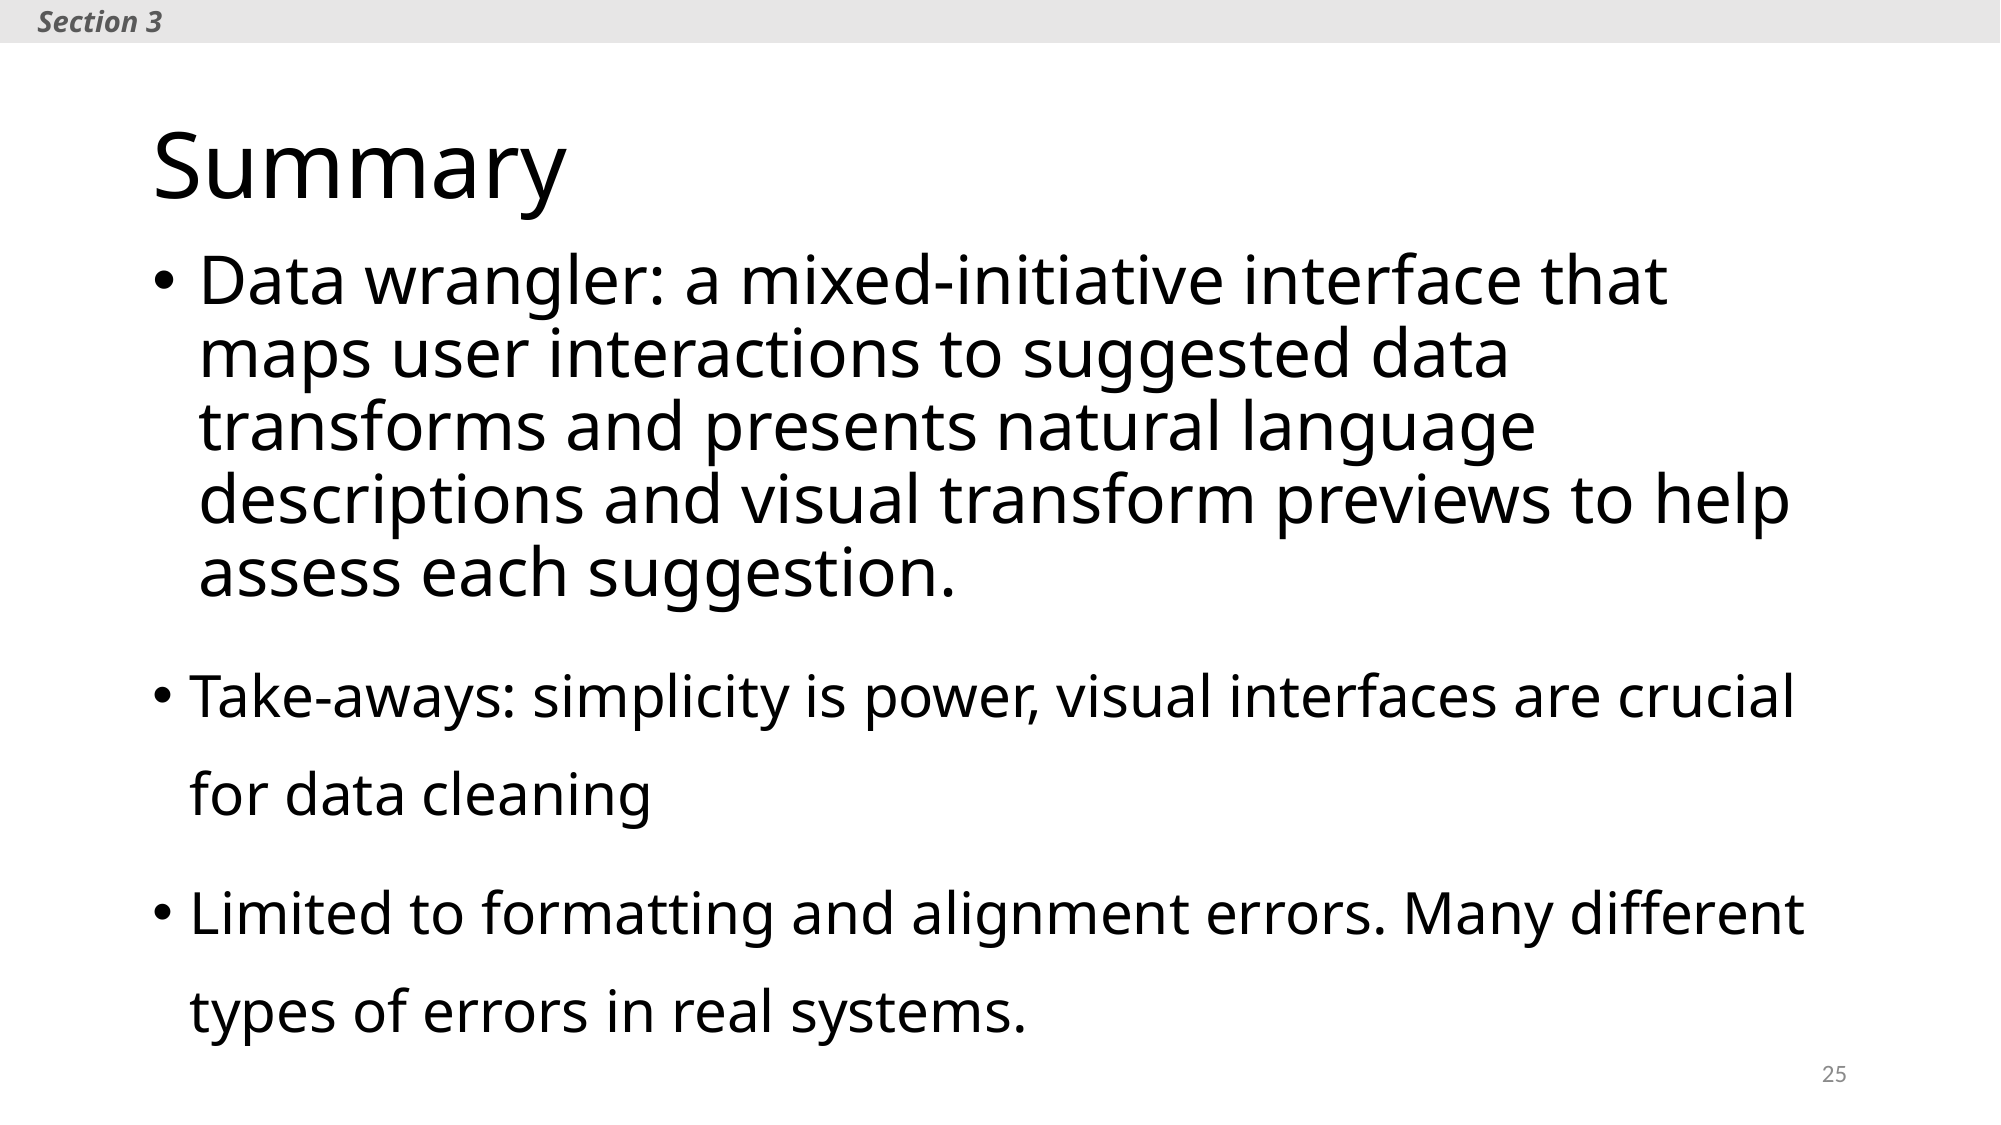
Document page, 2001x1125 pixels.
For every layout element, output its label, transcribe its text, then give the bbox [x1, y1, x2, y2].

list Data wrangler: a mixed-initiative interface that maps user interactions to suggested data transforms and presents natural language descriptions and visual transform previews to help assess each suggestion. Take-aways: simplicity is power, visual interfaces are crucial for data cleaning Limited to formatting and alignment errors. Many different types of errors in real systems. [137, 238, 1828, 597]
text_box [0, 0, 2000, 47]
slide_number 25 [1412, 1042, 1863, 1103]
title Summary [137, 59, 1863, 278]
